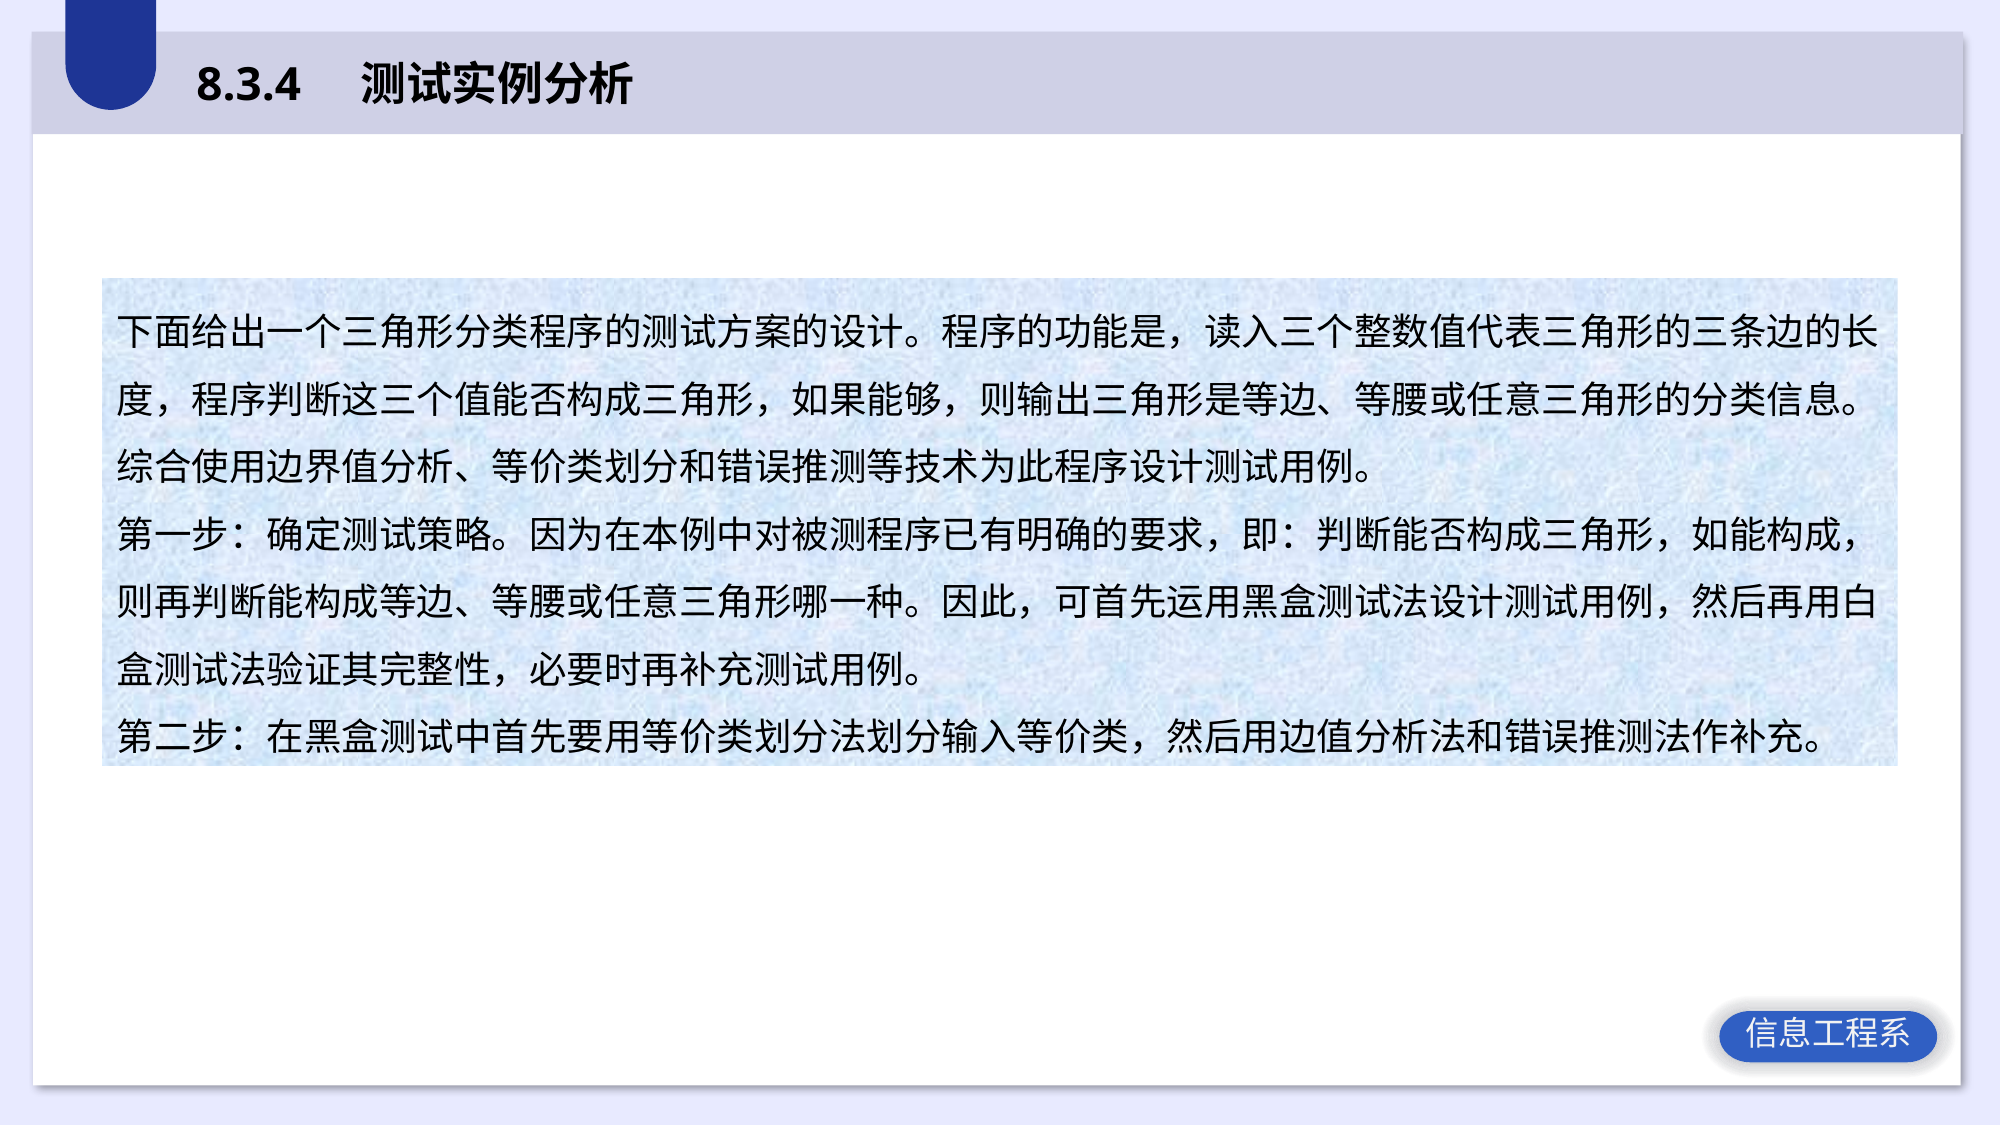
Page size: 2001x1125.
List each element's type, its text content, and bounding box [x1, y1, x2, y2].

text_box 下面给出一个三角形分类程序的测试方案的设计。程序的功能是，读入三个整数值代表三角形的三条边的长度，程序判断这三个值能否构成三角形，如果能够，则输出三角形是等边、等腰或任意三角形的分类信息。 综合使用边界值分析、等价类划分和错误推测等技术为此程序设计测试用例。 第一步：确定测试策略。因为在本例中对被测程序已有明确的要求，即：判断能否构成三角形，如能构成，则再判断能构成等边、等腰或任意三角形哪一种。因此，可首先运用黑盒测试法设计测试用例，然后再用白盒测试法验证其完整性，必要时再补充测试用例。 第二步：在黑盒测试中首先要用等价类划分法划分输入等价类，然后用边值分析法和错误推测法作补充。 [102, 278, 1898, 766]
text_box 8.3.4 测试实例分析 [181, 47, 650, 117]
